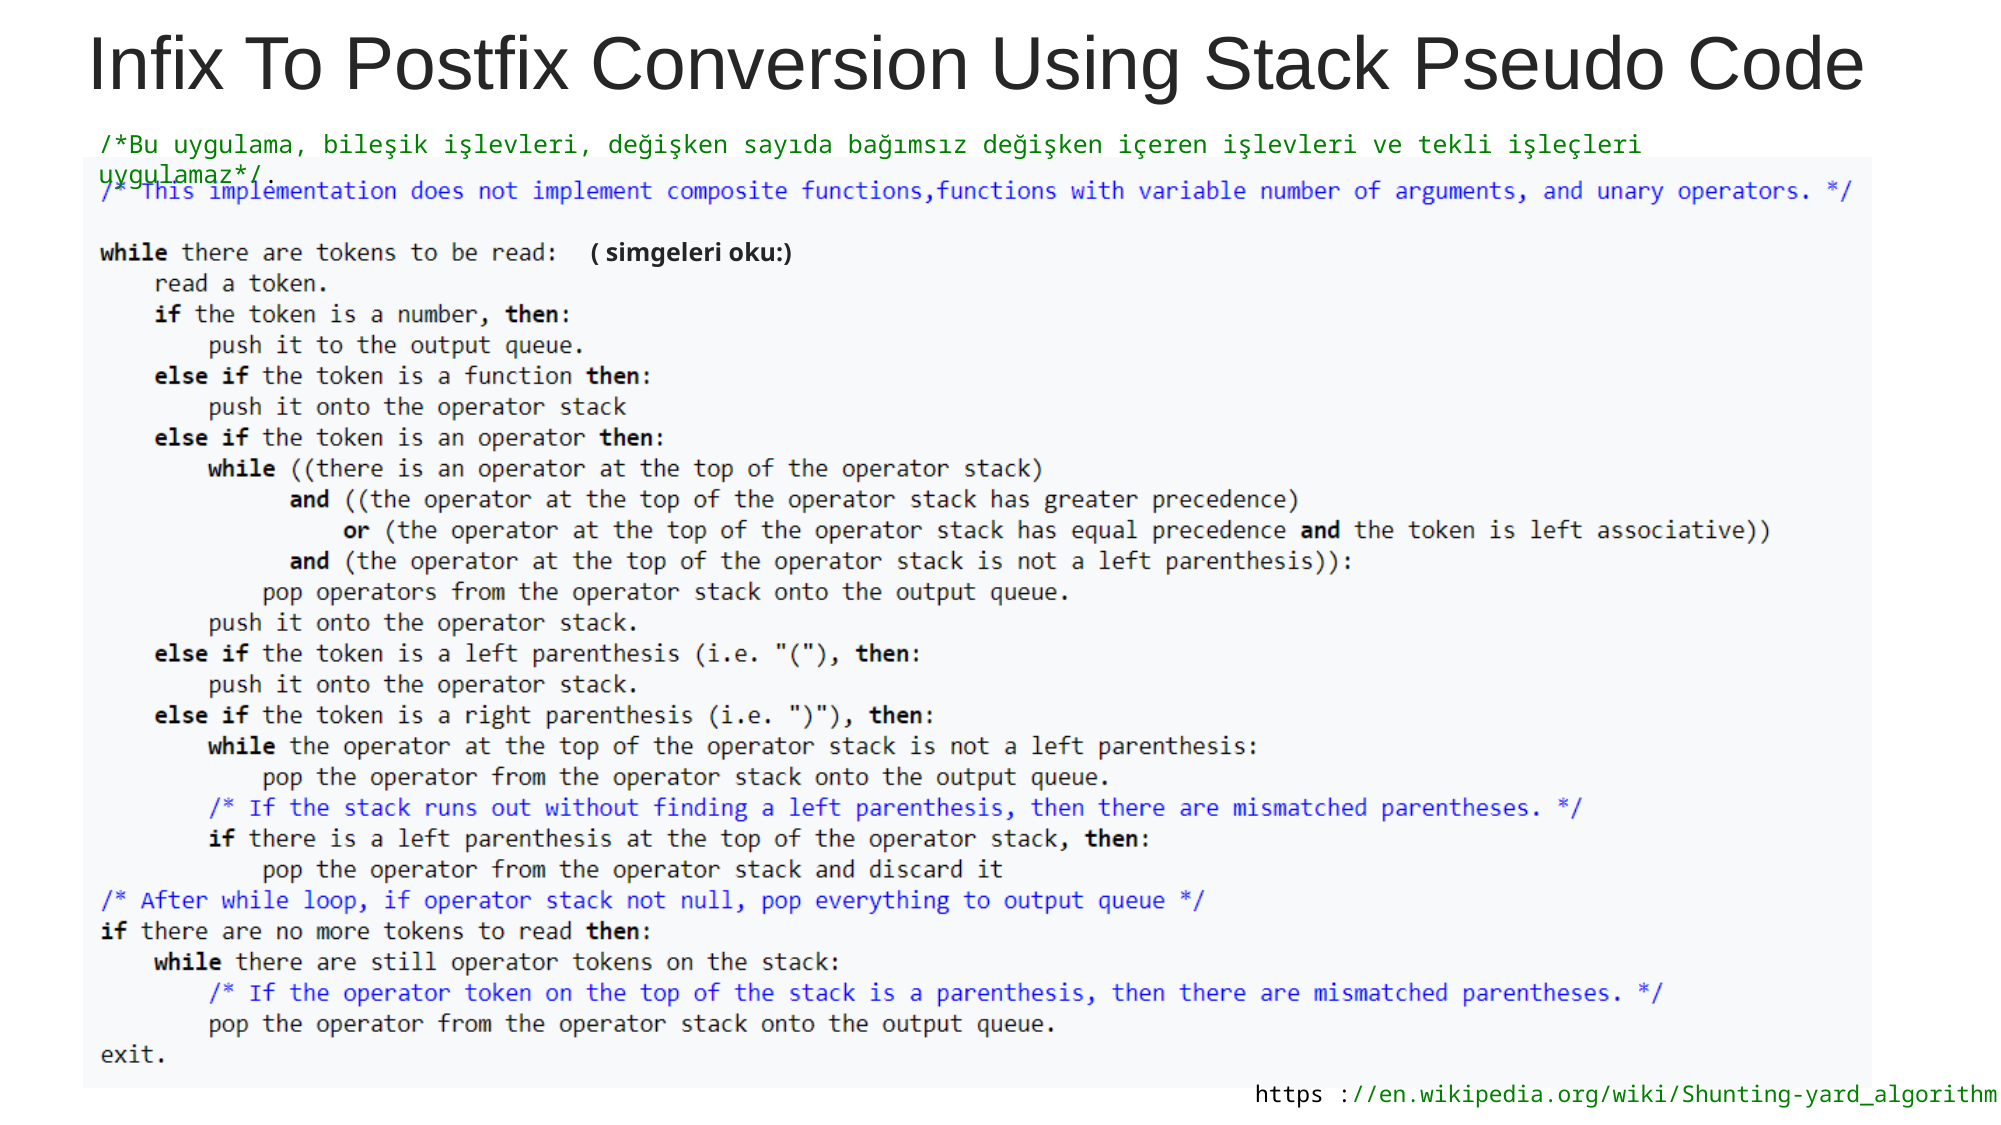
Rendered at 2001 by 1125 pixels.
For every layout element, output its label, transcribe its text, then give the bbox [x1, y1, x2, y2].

list Infix To Postfix Conversion Using Stack Pseudo Code [28, 0, 1927, 131]
text_box /*Bu uygulama, bileşik işlevleri, değişken sayıda bağımsız değişken içeren işlevleri ve tekli işleçleri uygulamaz*/. [83, 121, 1837, 157]
picture [83, 157, 1872, 1088]
text_box https ://en.wikipedia.org/wiki/Shunting-yard_algorithm [1240, 1072, 2000, 1115]
